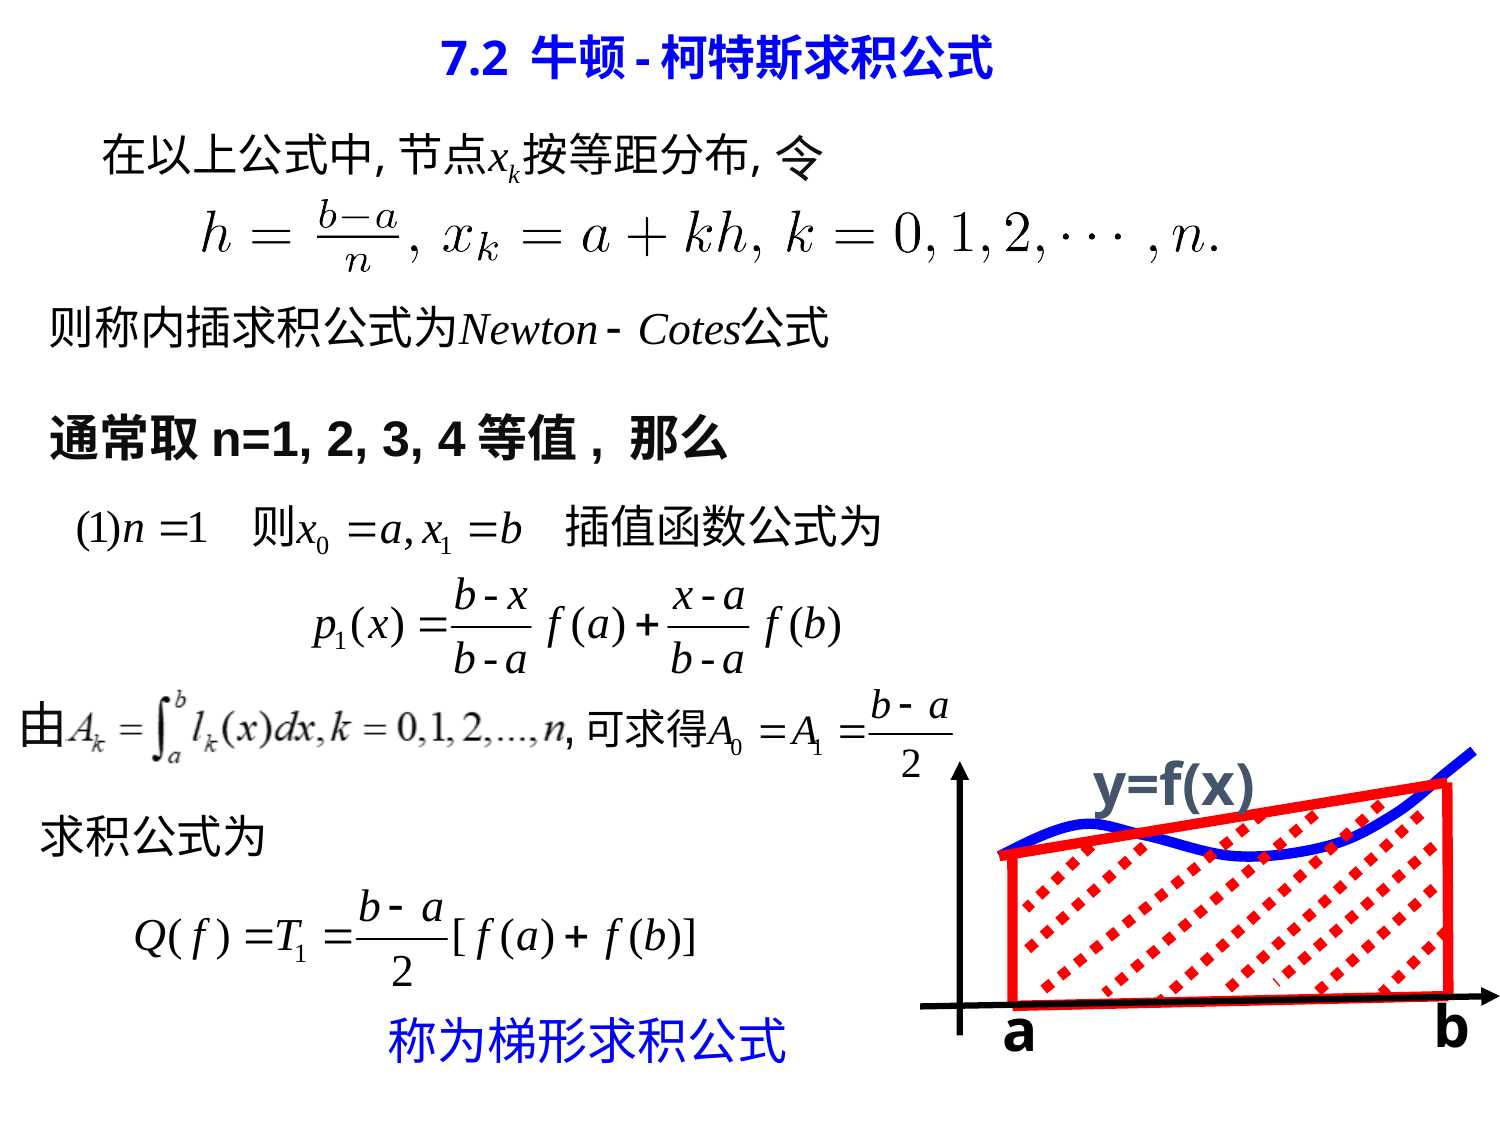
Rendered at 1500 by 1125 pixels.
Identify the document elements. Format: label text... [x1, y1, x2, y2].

picture [202, 199, 1217, 272]
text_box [34, 806, 703, 997]
text_box 由 [2, 686, 65, 762]
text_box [246, 497, 531, 566]
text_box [69, 500, 214, 562]
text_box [95, 126, 768, 195]
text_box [44, 299, 838, 360]
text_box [920, 740, 1500, 1074]
picture [65, 676, 589, 768]
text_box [559, 498, 890, 560]
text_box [578, 678, 962, 787]
text_box 通常取n=1, 2, 3, 4等值, 那么 [34, 398, 791, 474]
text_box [301, 565, 848, 678]
text_box 令 [759, 119, 848, 195]
text_box 7.2 牛顿-柯特斯求积公式 [425, 10, 1127, 110]
text_box 称为梯形求积公式 [372, 1002, 842, 1077]
